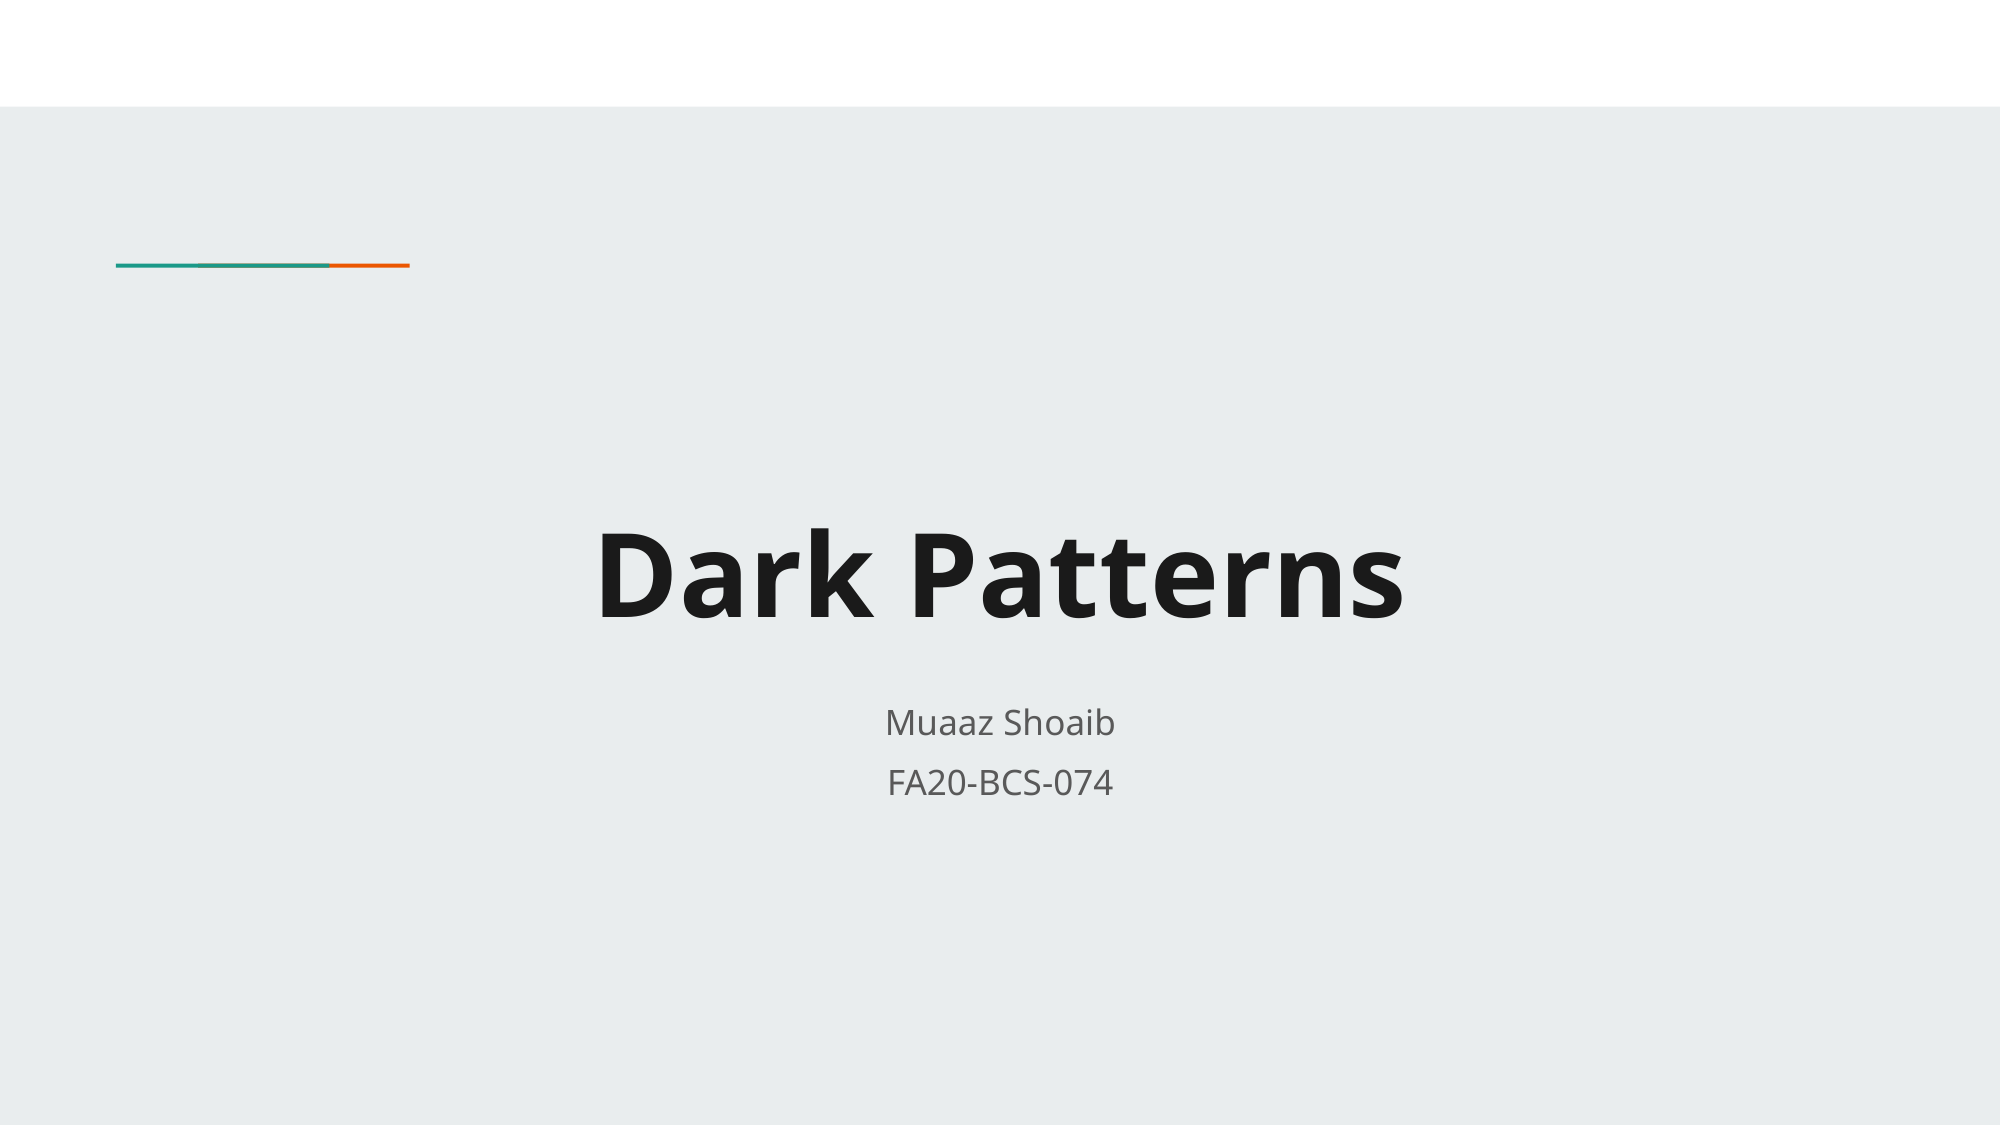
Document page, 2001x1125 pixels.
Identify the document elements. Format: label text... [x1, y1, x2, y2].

subtitle Muaaz Shoaib FA20-BCS-074 [159, 693, 1842, 813]
title Dark Patterns [159, 289, 1842, 654]
